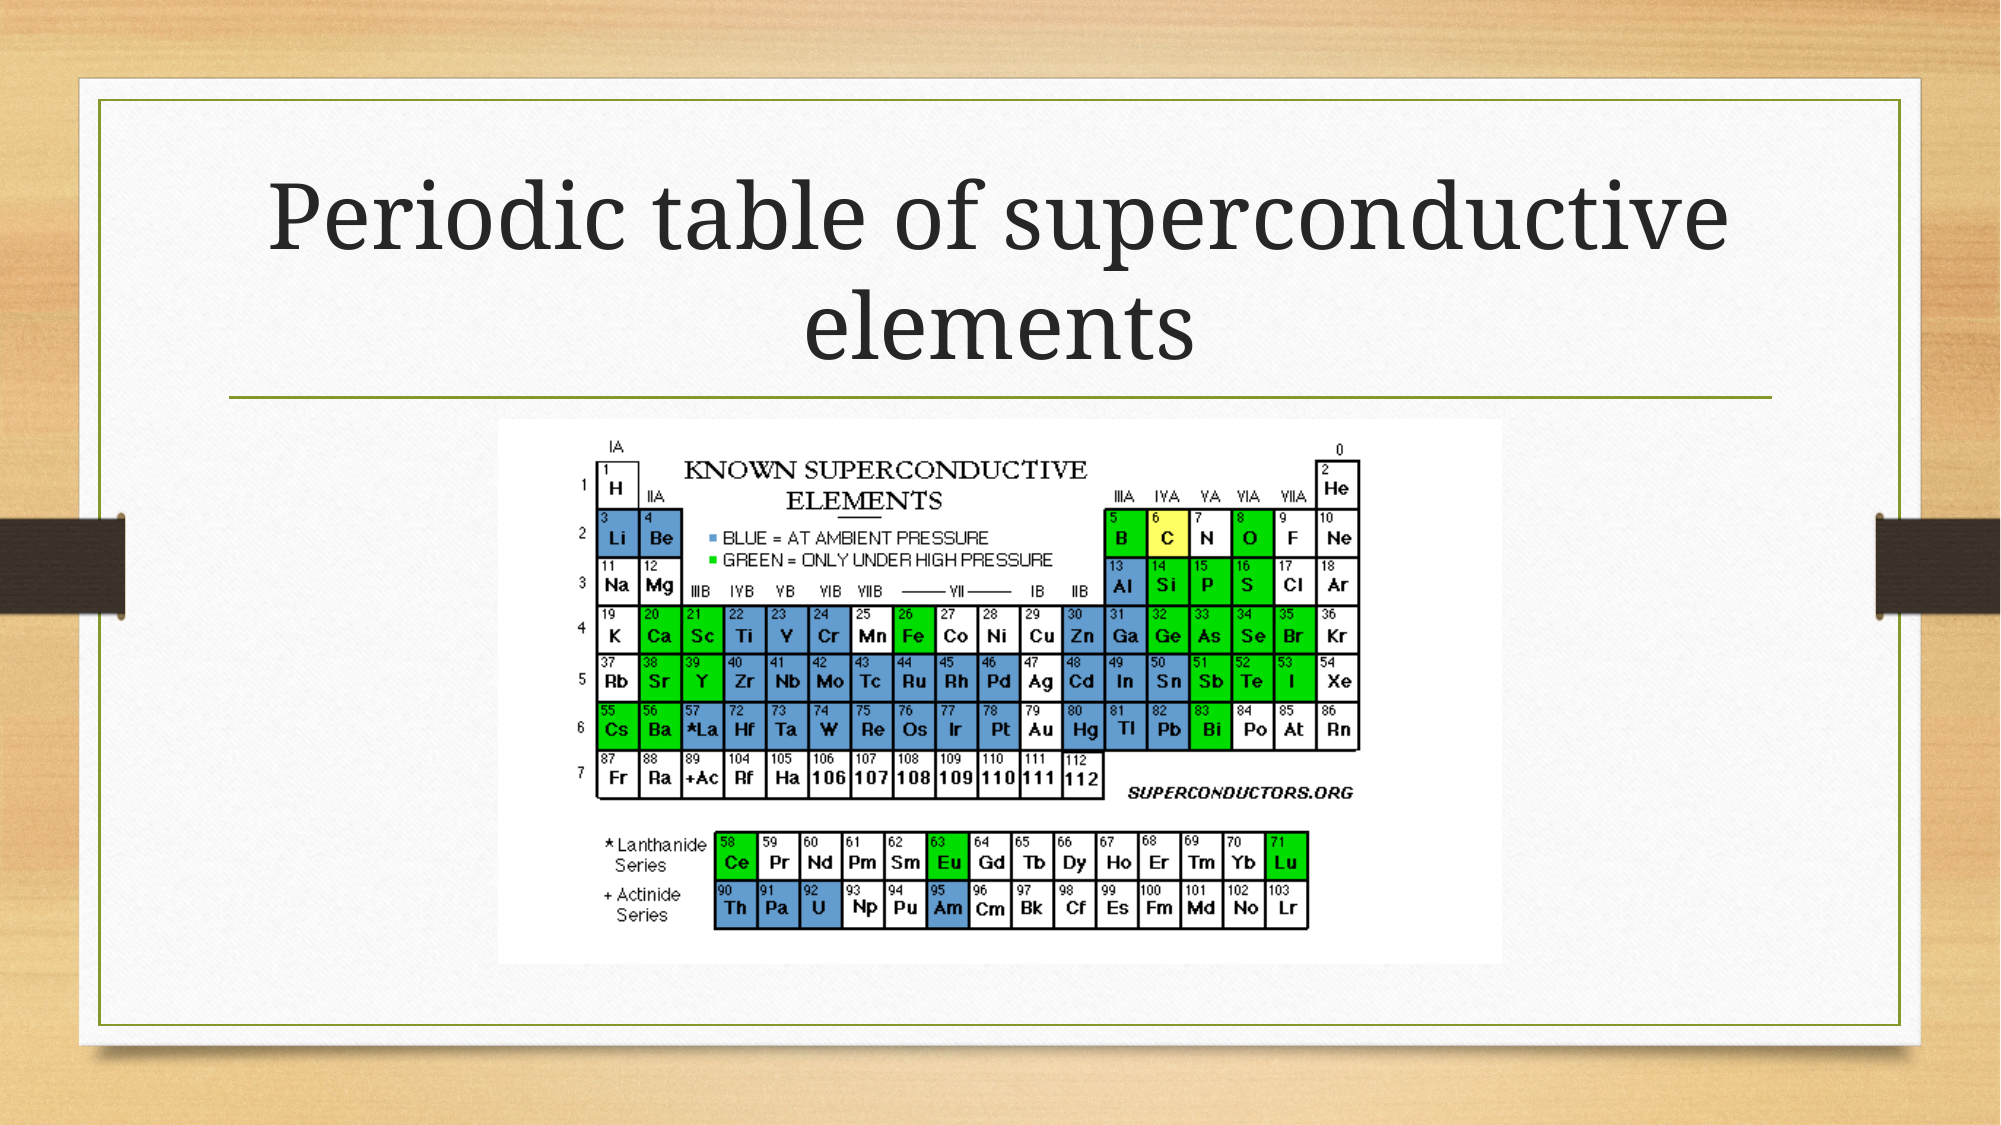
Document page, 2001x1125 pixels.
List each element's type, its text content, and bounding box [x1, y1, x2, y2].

title Periodic table of superconductive elements [212, 161, 1788, 375]
picture [0, 0, 2001, 1125]
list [497, 419, 1503, 964]
